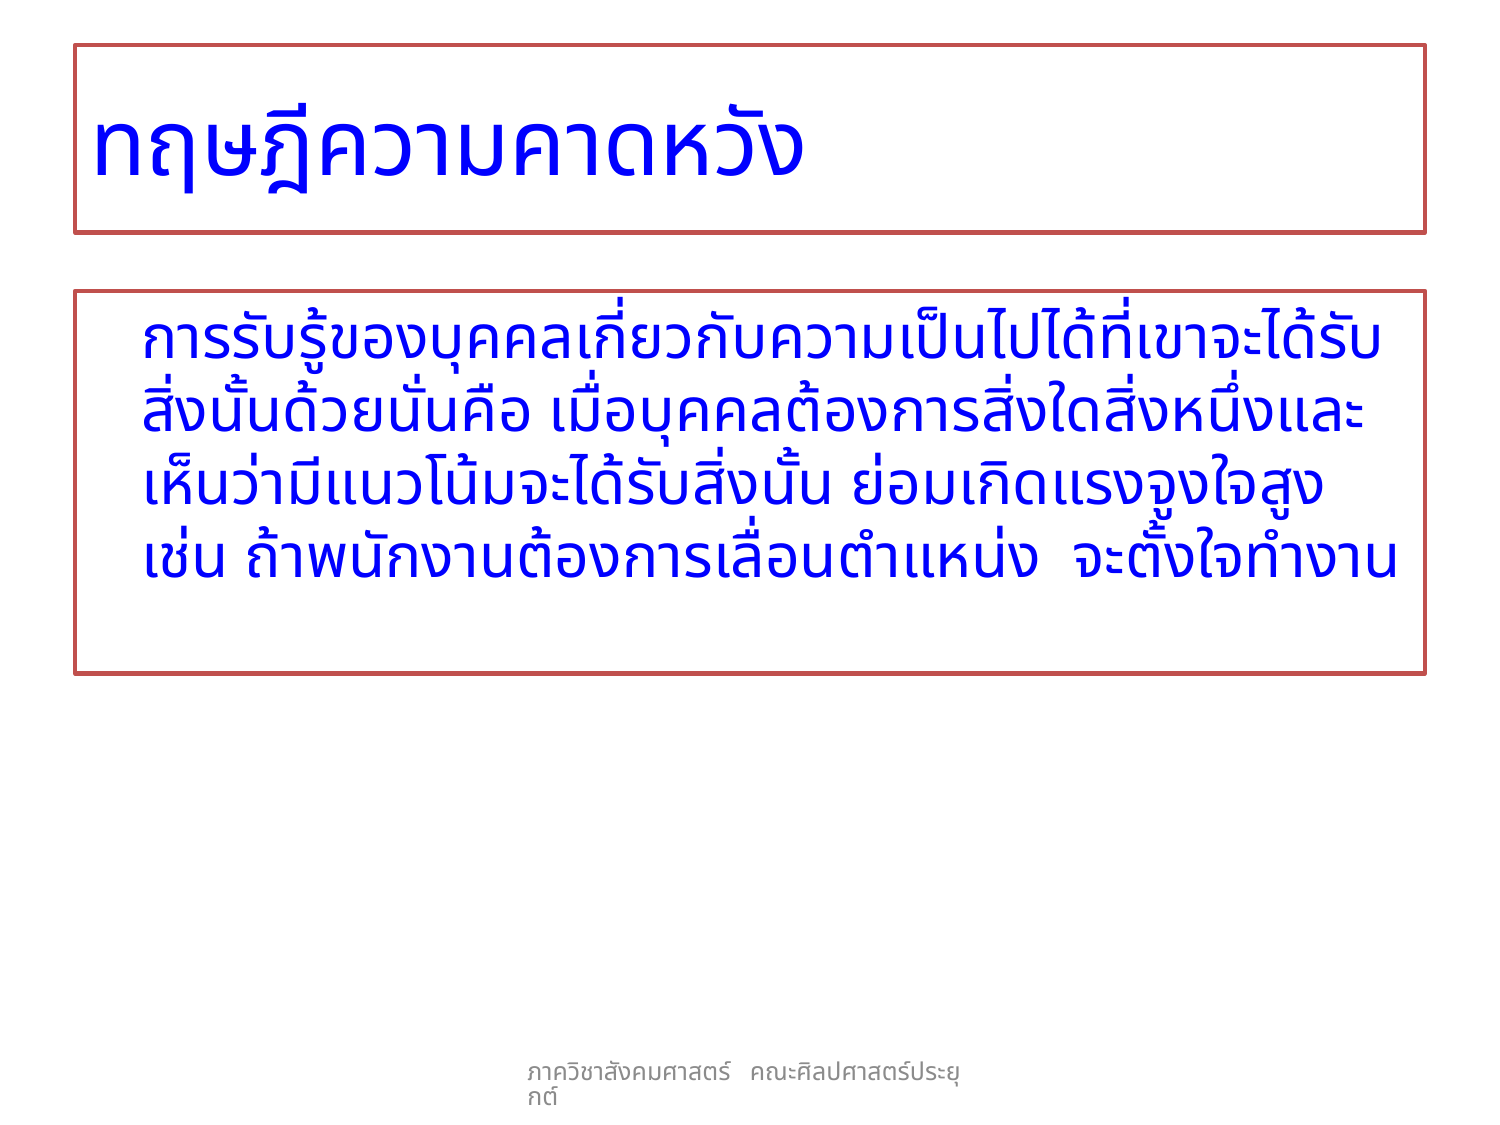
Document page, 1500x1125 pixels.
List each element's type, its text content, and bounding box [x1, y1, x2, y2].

list การรับรู้ของบุคคลเกี่ยวกับความเป็นไปได้ที่เขาจะได้รับสิ่งนั้นด้วยนั่นคือ เมื่อบุคคลต้องการสิ่งใดสิ่งหนึ่งและเห็นว่ามีแนวโน้มจะได้รับสิ่งนั้น ย่อมเกิดแรงจูงใจสูง เช่น ถ้าพนักงานต้องการเลื่อนตำแหน่ง จะตั้งใจทำงาน [73, 289, 1427, 676]
title ทฤษฎีความคาดหวัง [73, 43, 1427, 235]
footer ภาควิชาสังคมศาสตร์ คณะศิลปศาสตร์ประยุกต์ [512, 1042, 988, 1103]
